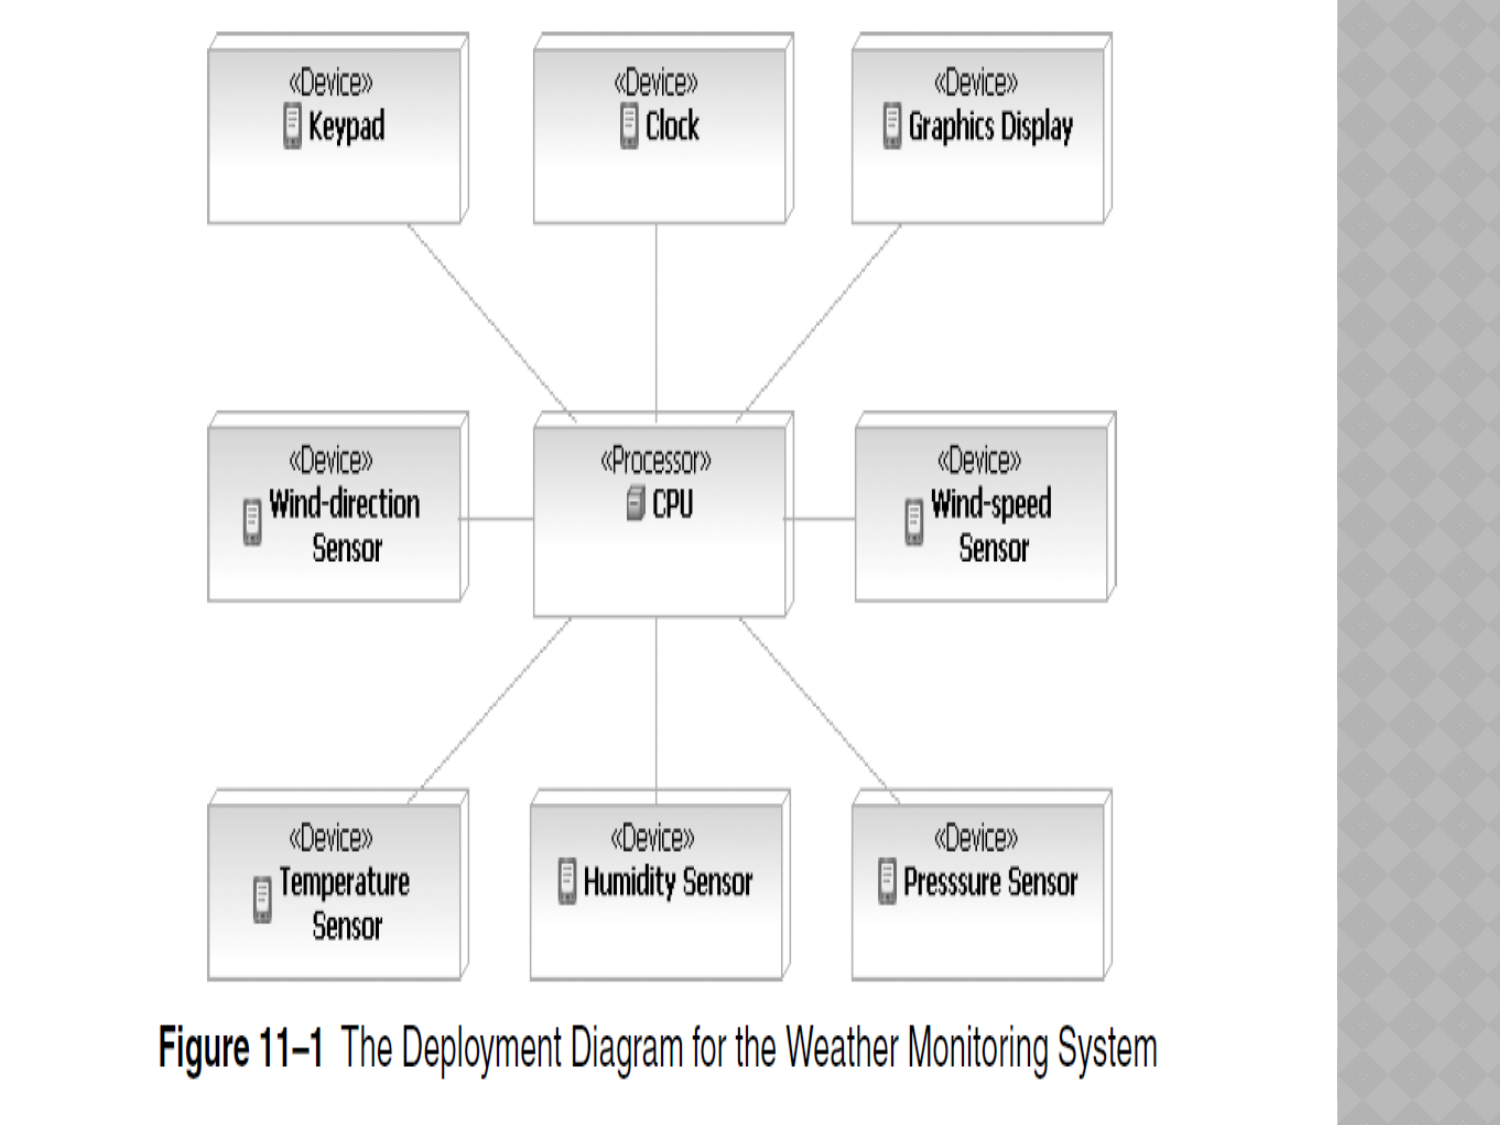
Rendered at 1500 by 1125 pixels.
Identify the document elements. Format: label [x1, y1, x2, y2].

picture [0, 0, 1301, 1125]
